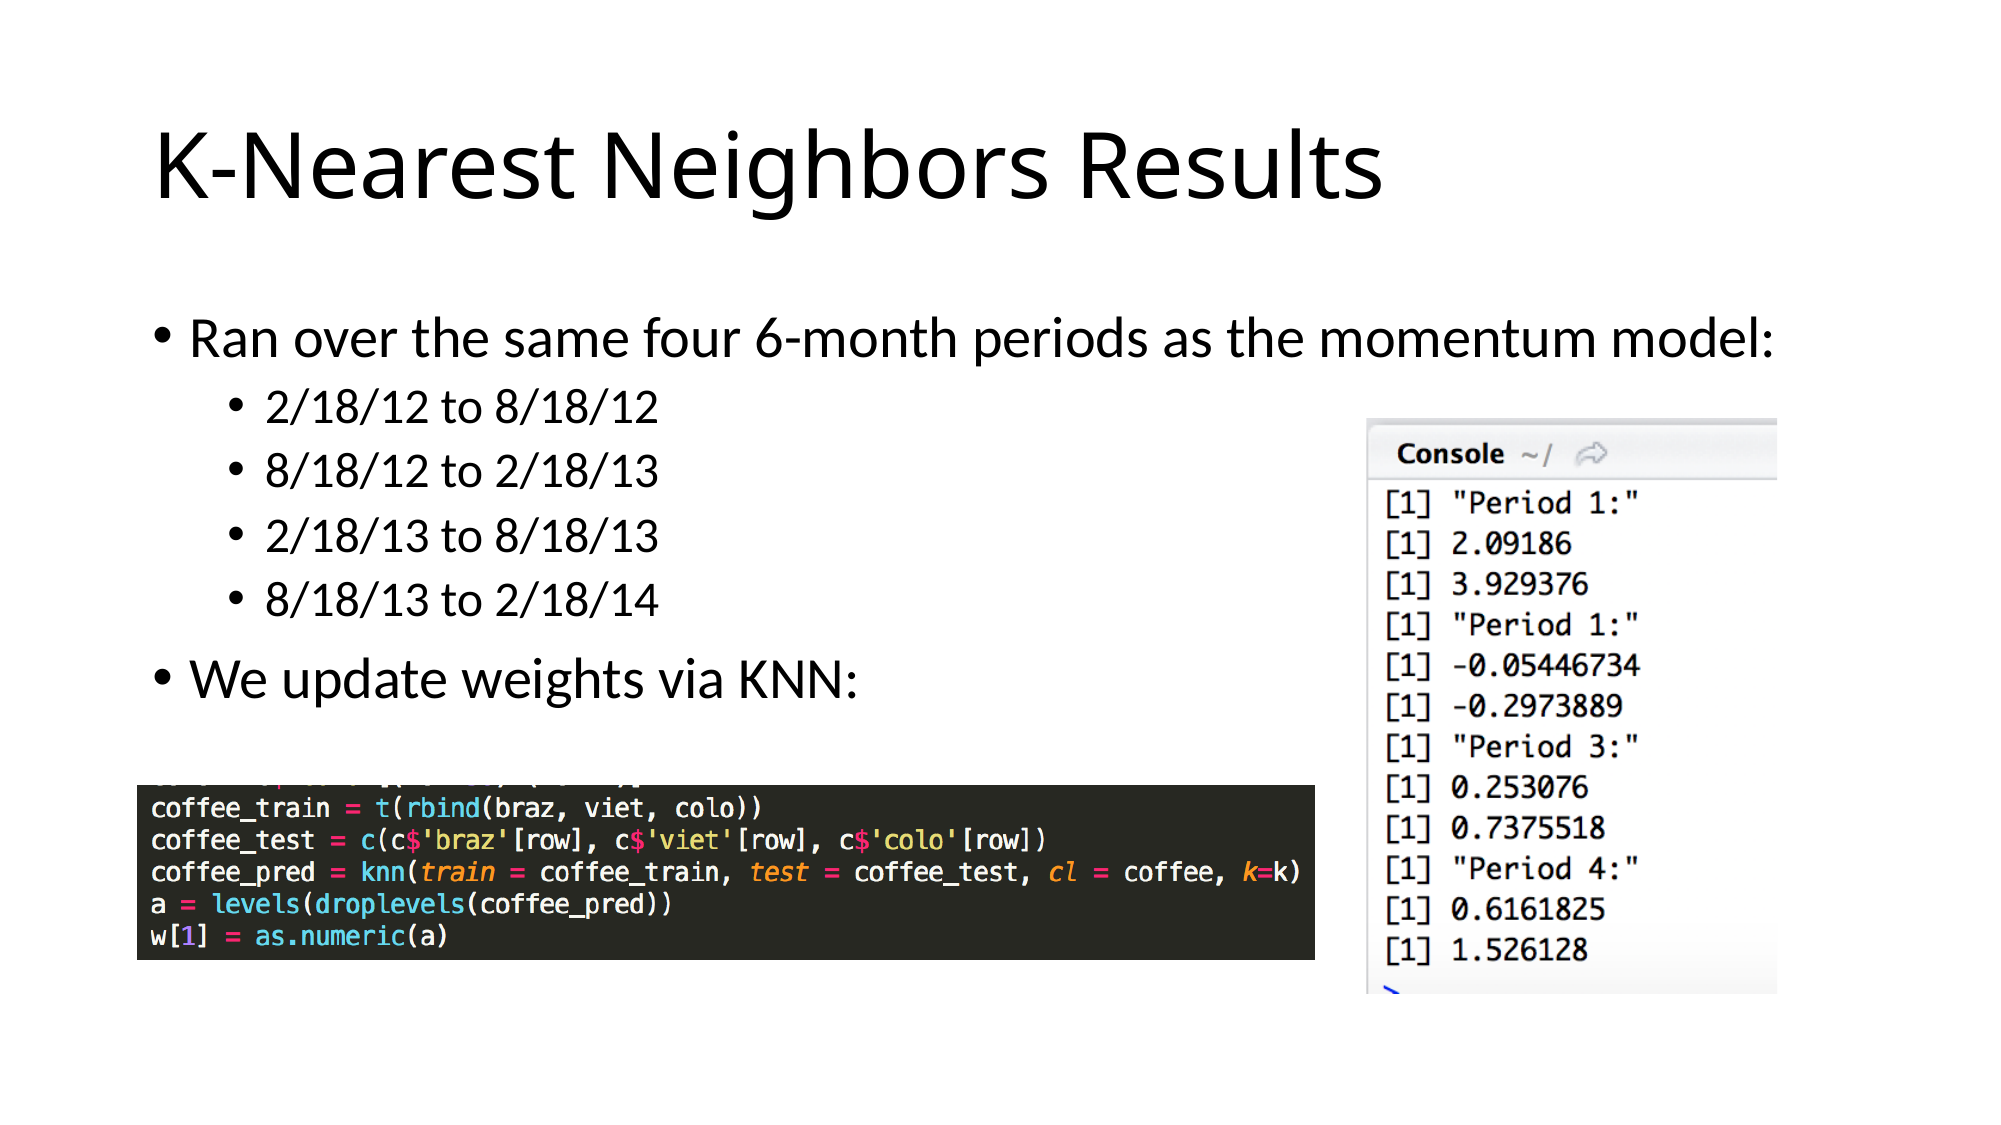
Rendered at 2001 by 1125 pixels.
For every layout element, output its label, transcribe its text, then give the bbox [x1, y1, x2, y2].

picture [137, 785, 1315, 960]
list Ran over the same four 6-month periods as the momentum model: 2/18/12 to 8/18/12 8/18/12 to 2/18/13 2/18/13 to 8/18/13 8/18/13 to 2/18/14 We update weights via KNN: [137, 299, 1863, 1014]
picture [1366, 418, 1778, 994]
title K-Nearest Neighbors Results [137, 59, 1863, 278]
